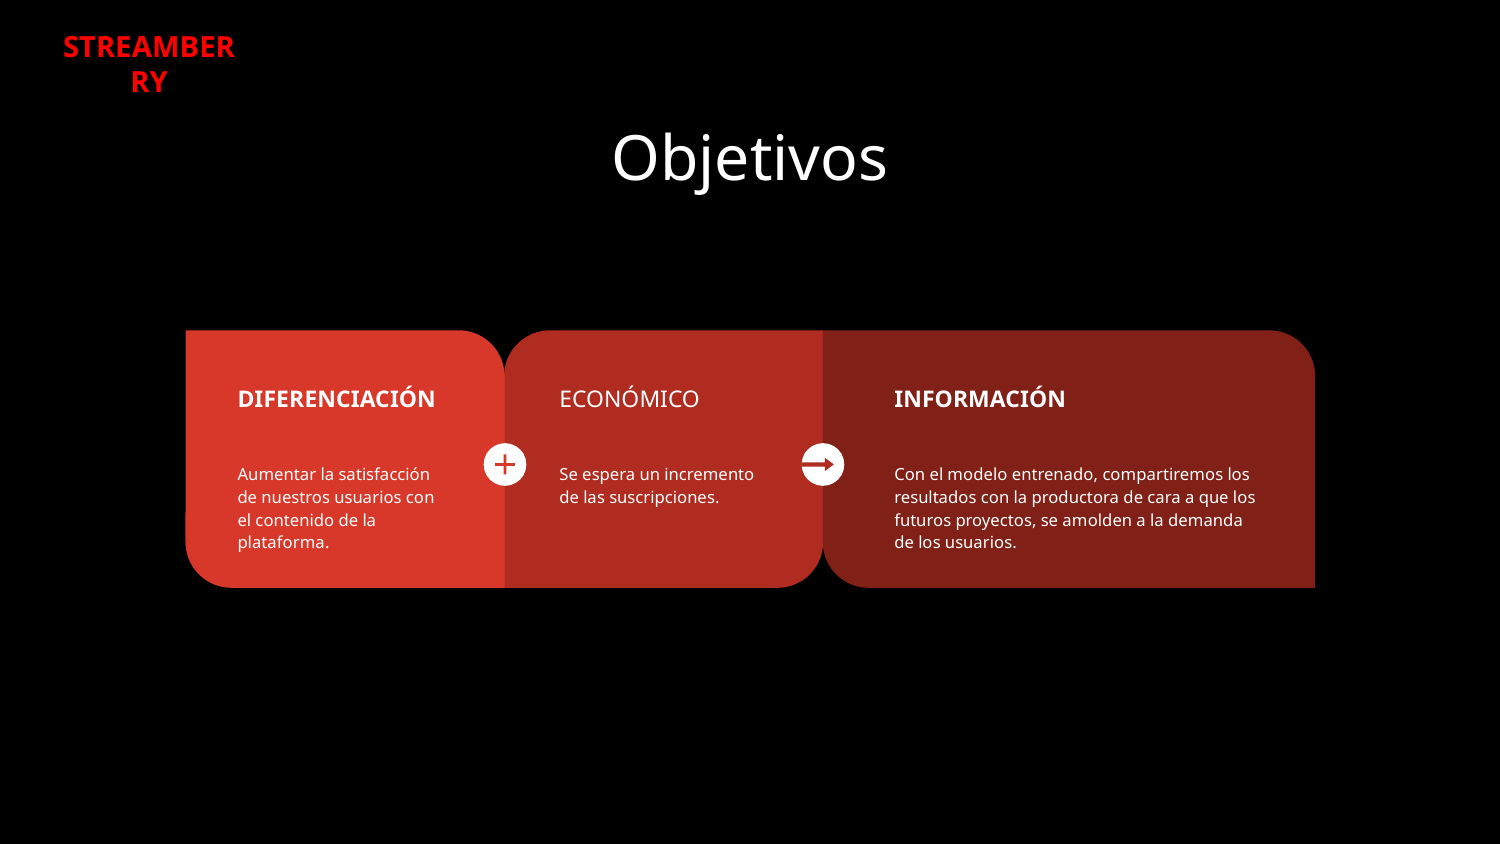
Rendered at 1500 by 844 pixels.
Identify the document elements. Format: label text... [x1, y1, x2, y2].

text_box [483, 442, 527, 487]
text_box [185, 330, 505, 588]
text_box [801, 442, 845, 487]
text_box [822, 330, 1316, 588]
text_box Objetivos [41, 102, 1459, 208]
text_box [505, 330, 820, 588]
text_box STREAMBERRY [41, 13, 257, 102]
